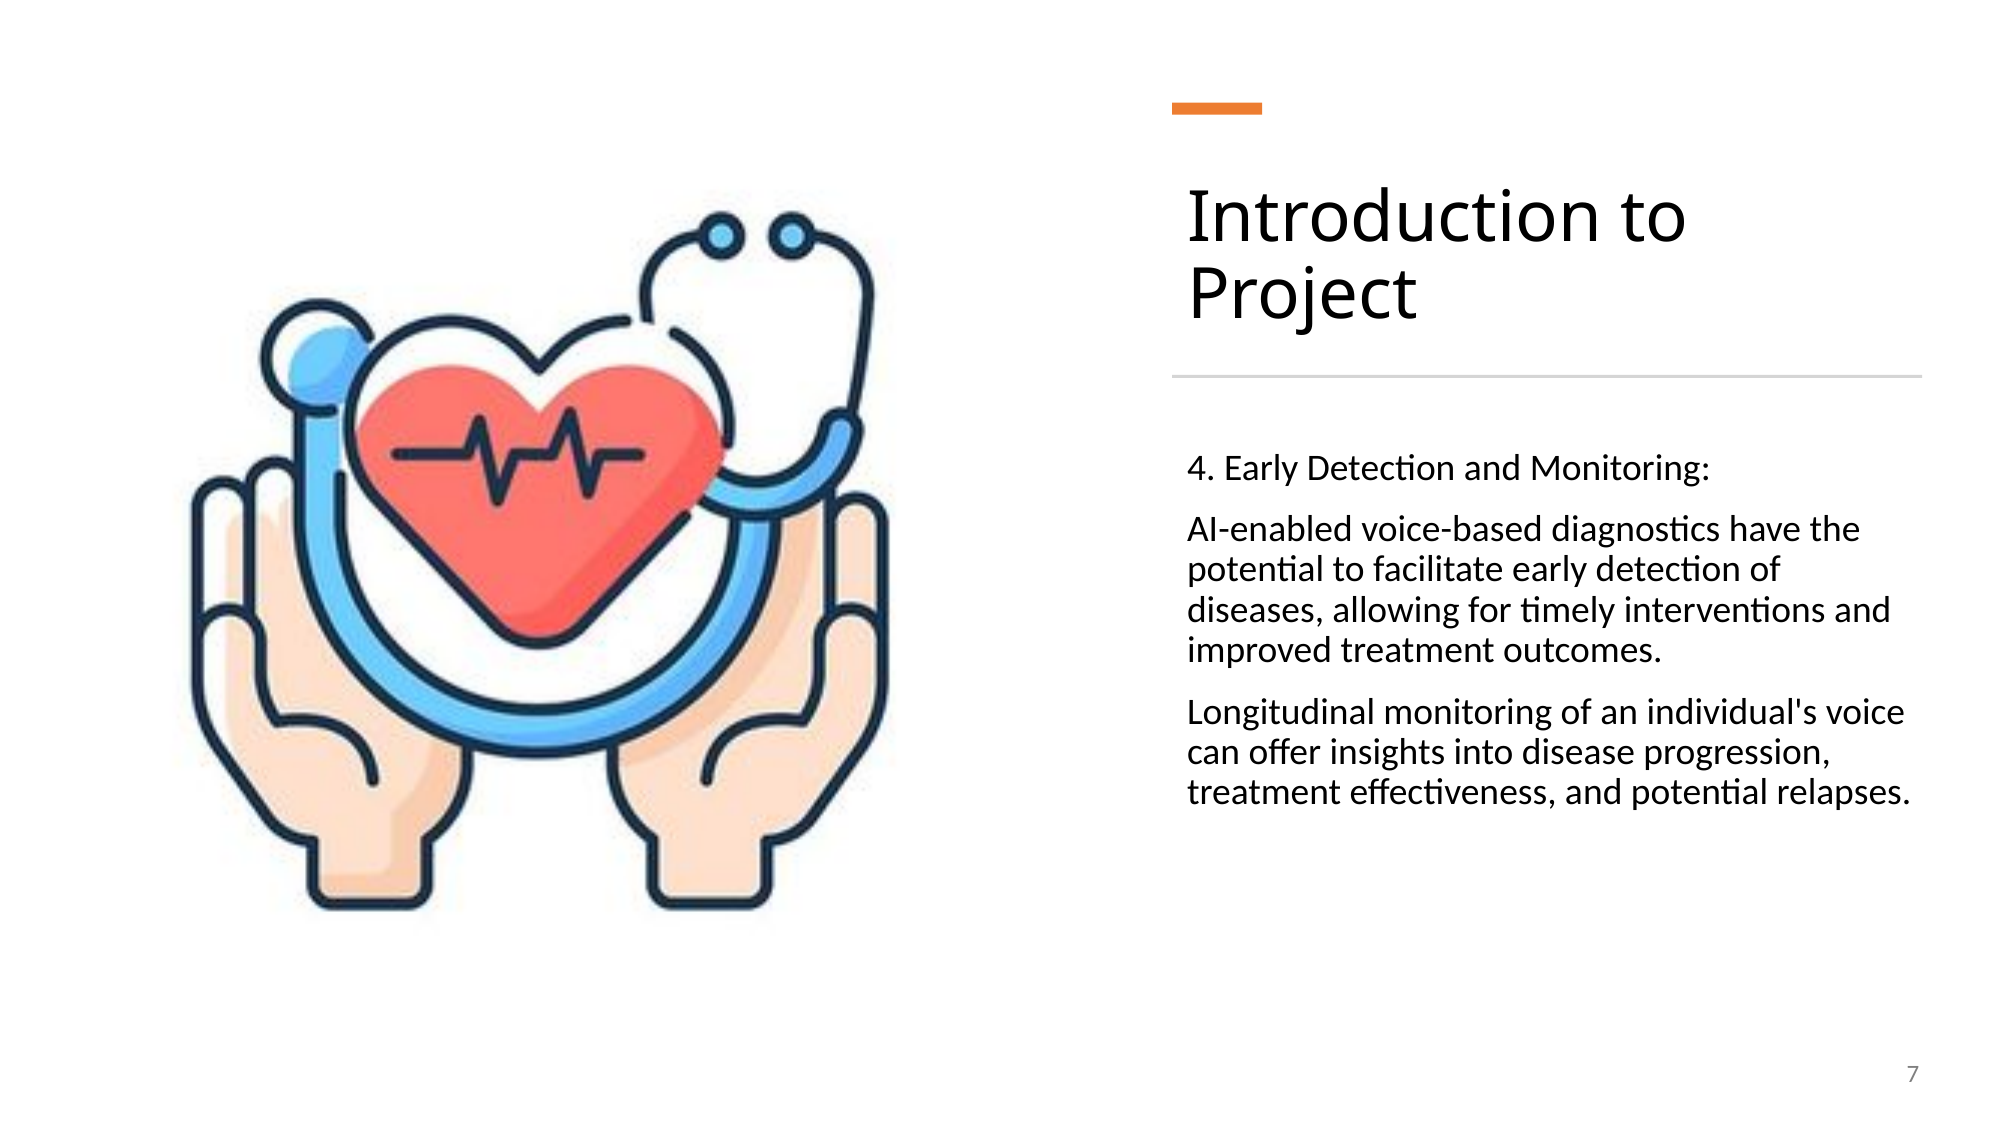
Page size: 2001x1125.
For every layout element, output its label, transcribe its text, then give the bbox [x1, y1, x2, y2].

text_box [1171, 374, 1923, 379]
title Introduction to Project [1172, 162, 1935, 342]
slide_number 7 [1793, 1042, 1935, 1103]
picture [0, 0, 1098, 1125]
list 4. Early Detection and Monitoring: AI-enabled voice-based diagnostics have the potential to facilitate early detection of diseases, allowing for timely interventions and improved treatment outcomes. Longitudinal monitoring of an individual's voice can offer insights into disease progression, treatment effectiveness, and potential relapses. [1172, 440, 1935, 1014]
text_box [1171, 102, 1263, 116]
text_box [1098, 0, 2000, 1125]
